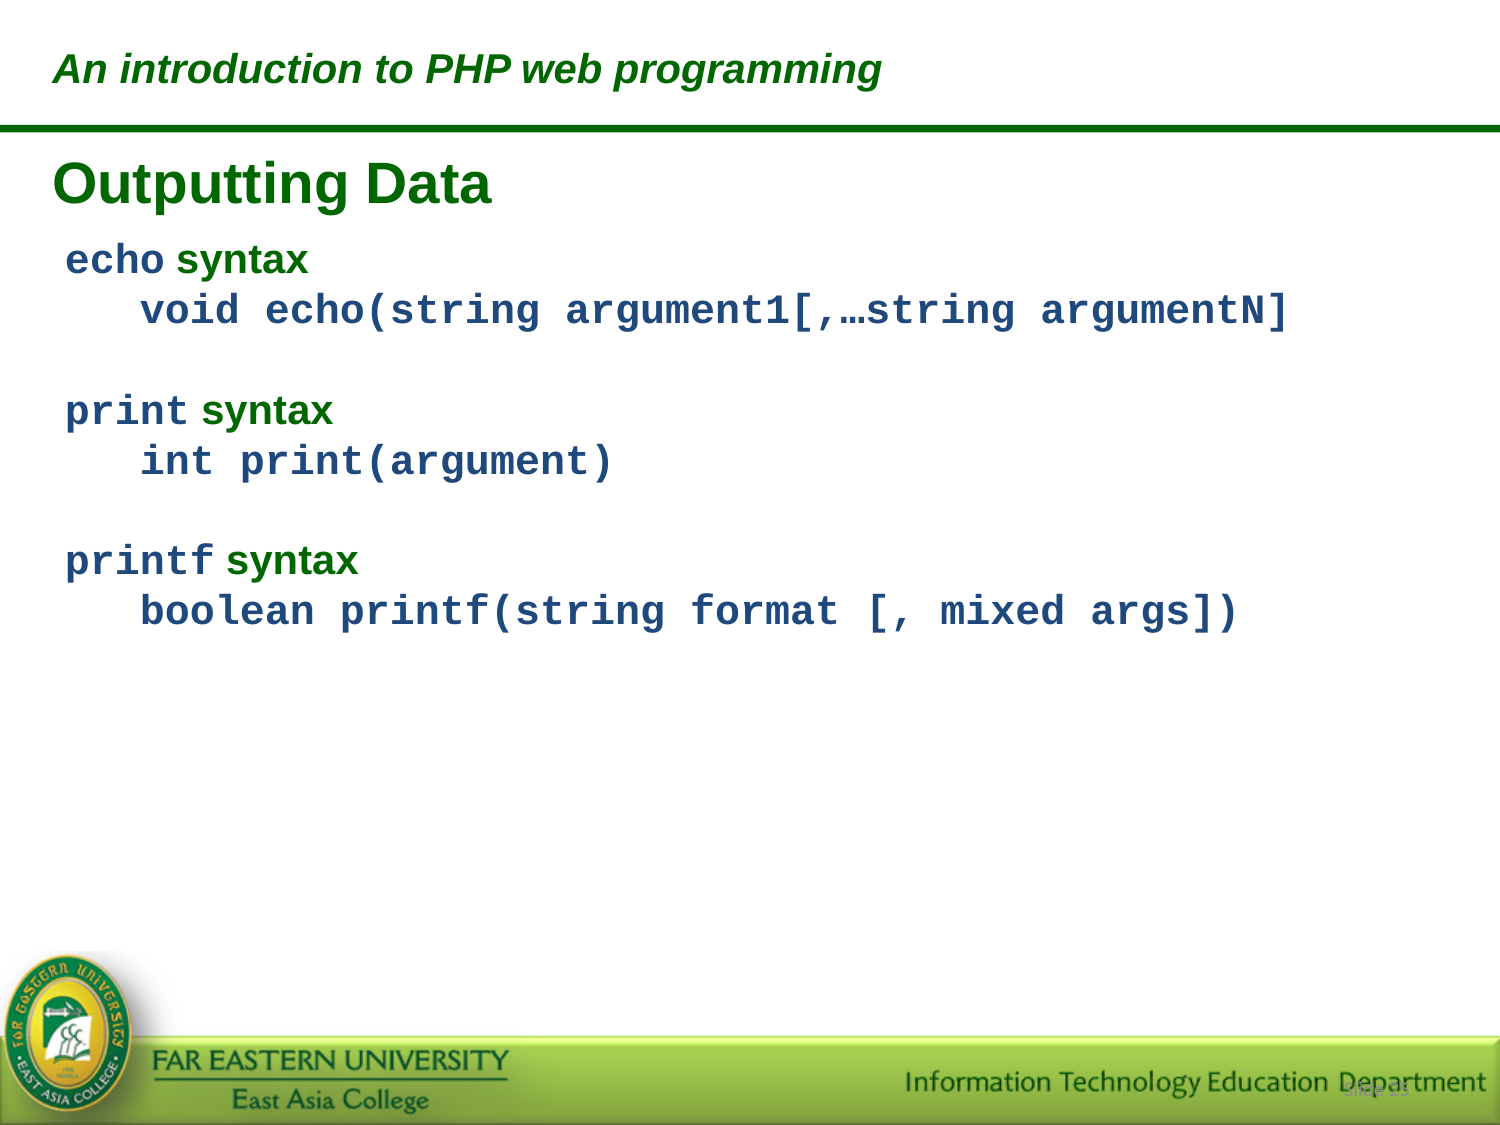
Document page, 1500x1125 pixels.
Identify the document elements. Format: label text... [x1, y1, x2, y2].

slide_number Slide 25 [1074, 1042, 1425, 1103]
text_box [0, 123, 1500, 135]
text_box echo syntax void echo(string argument1[,…string argumentN] print syntax int print(argument) printf syntax boolean printf(string format [, mixed args]) [49, 224, 1413, 640]
picture [0, 951, 1500, 1125]
text_box Outputting Data [37, 137, 1463, 223]
text_box An introduction to PHP web programming [37, 34, 950, 100]
